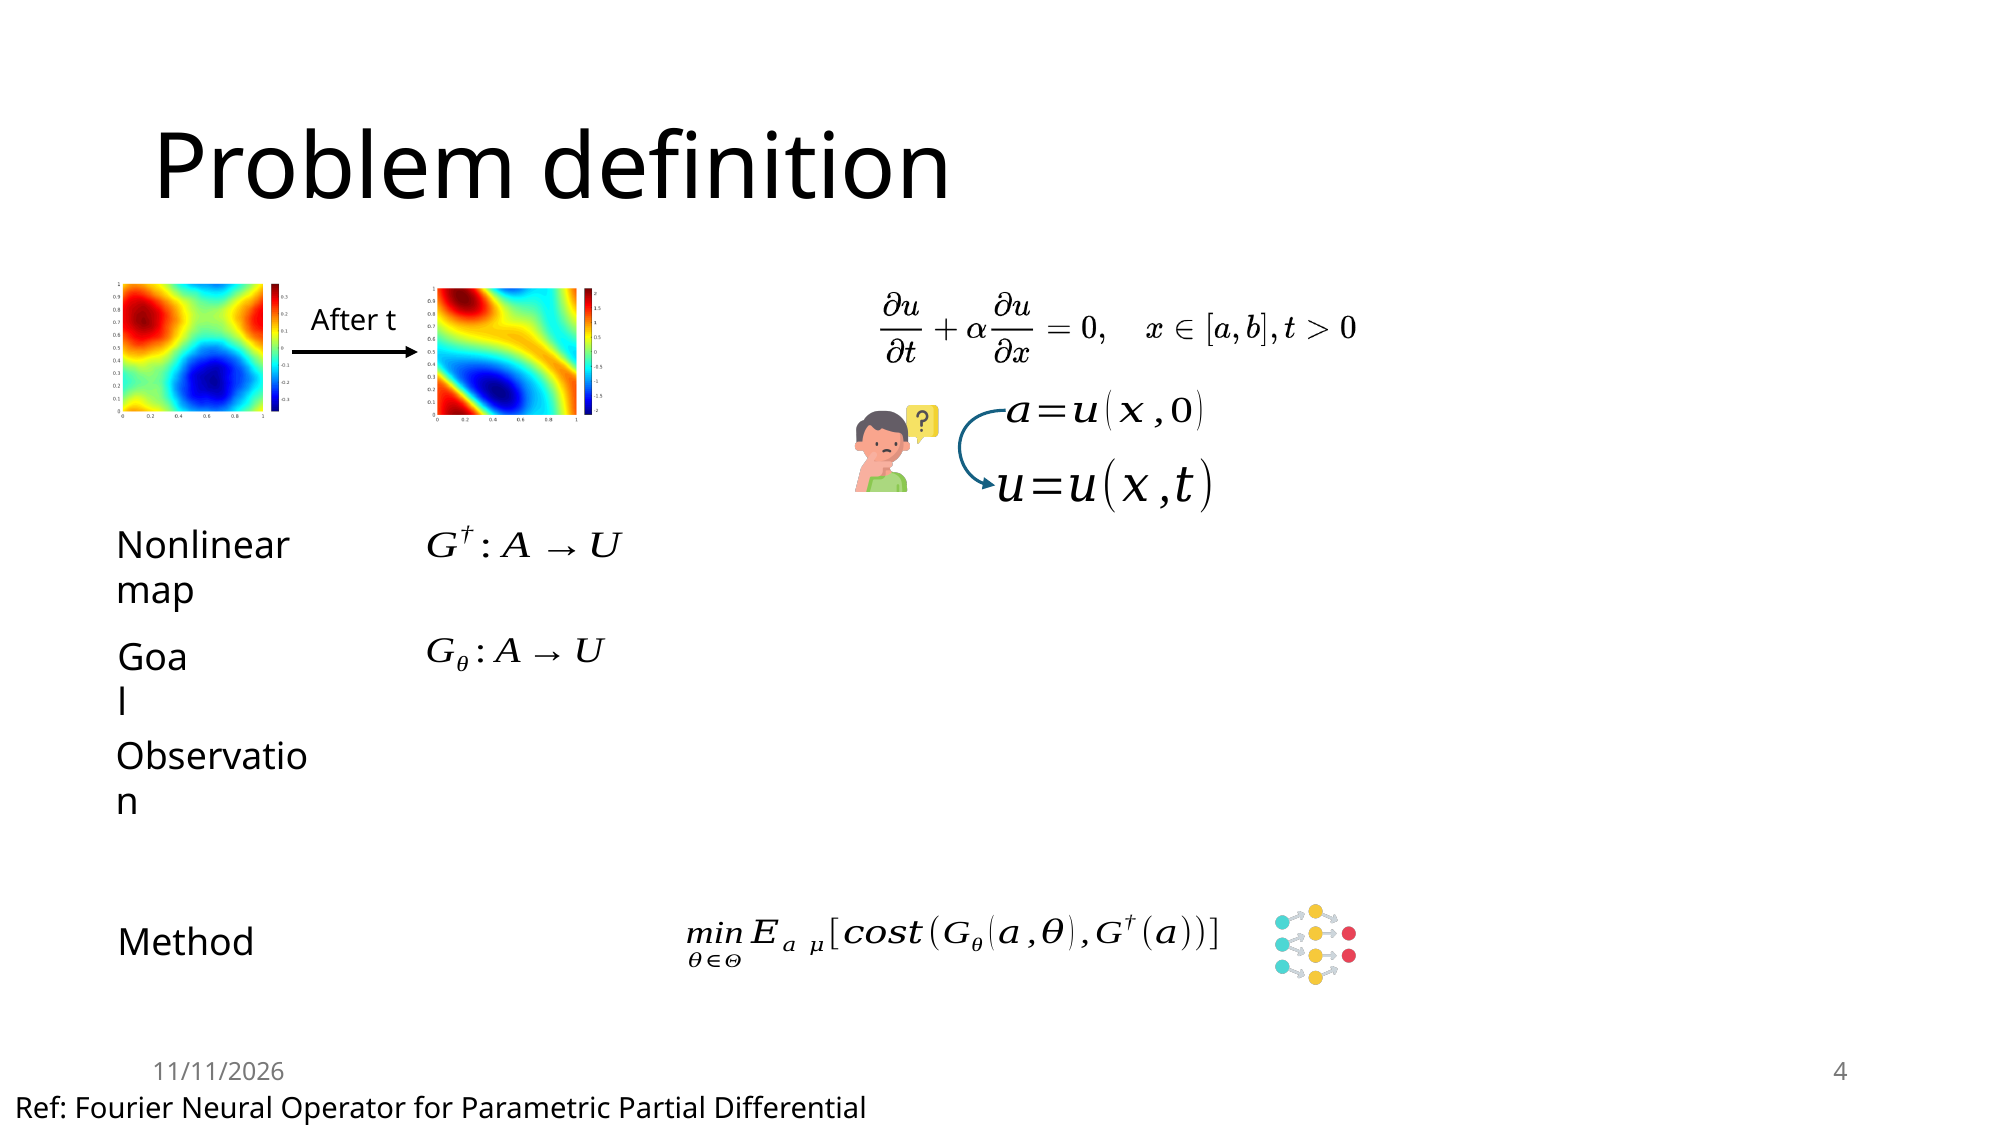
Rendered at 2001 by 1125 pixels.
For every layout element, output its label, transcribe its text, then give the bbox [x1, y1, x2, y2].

text_box Method [102, 910, 271, 971]
picture [417, 280, 608, 424]
title Problem definition [137, 59, 1863, 278]
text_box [994, 409, 1007, 486]
picture [1273, 903, 1357, 987]
text_box Nonlinear map [100, 513, 376, 619]
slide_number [137, 1042, 588, 1081]
slide_number 4 [1412, 1042, 1863, 1103]
picture [852, 405, 940, 493]
text_box Ref: Fourier Neural Operator for Parametric Partial Differential Equations [0, 1081, 969, 1125]
text_box Goal [102, 625, 211, 724]
text_box Observation [100, 724, 339, 830]
text_box After t [296, 294, 417, 344]
picture [102, 276, 293, 428]
picture [852, 274, 1357, 371]
